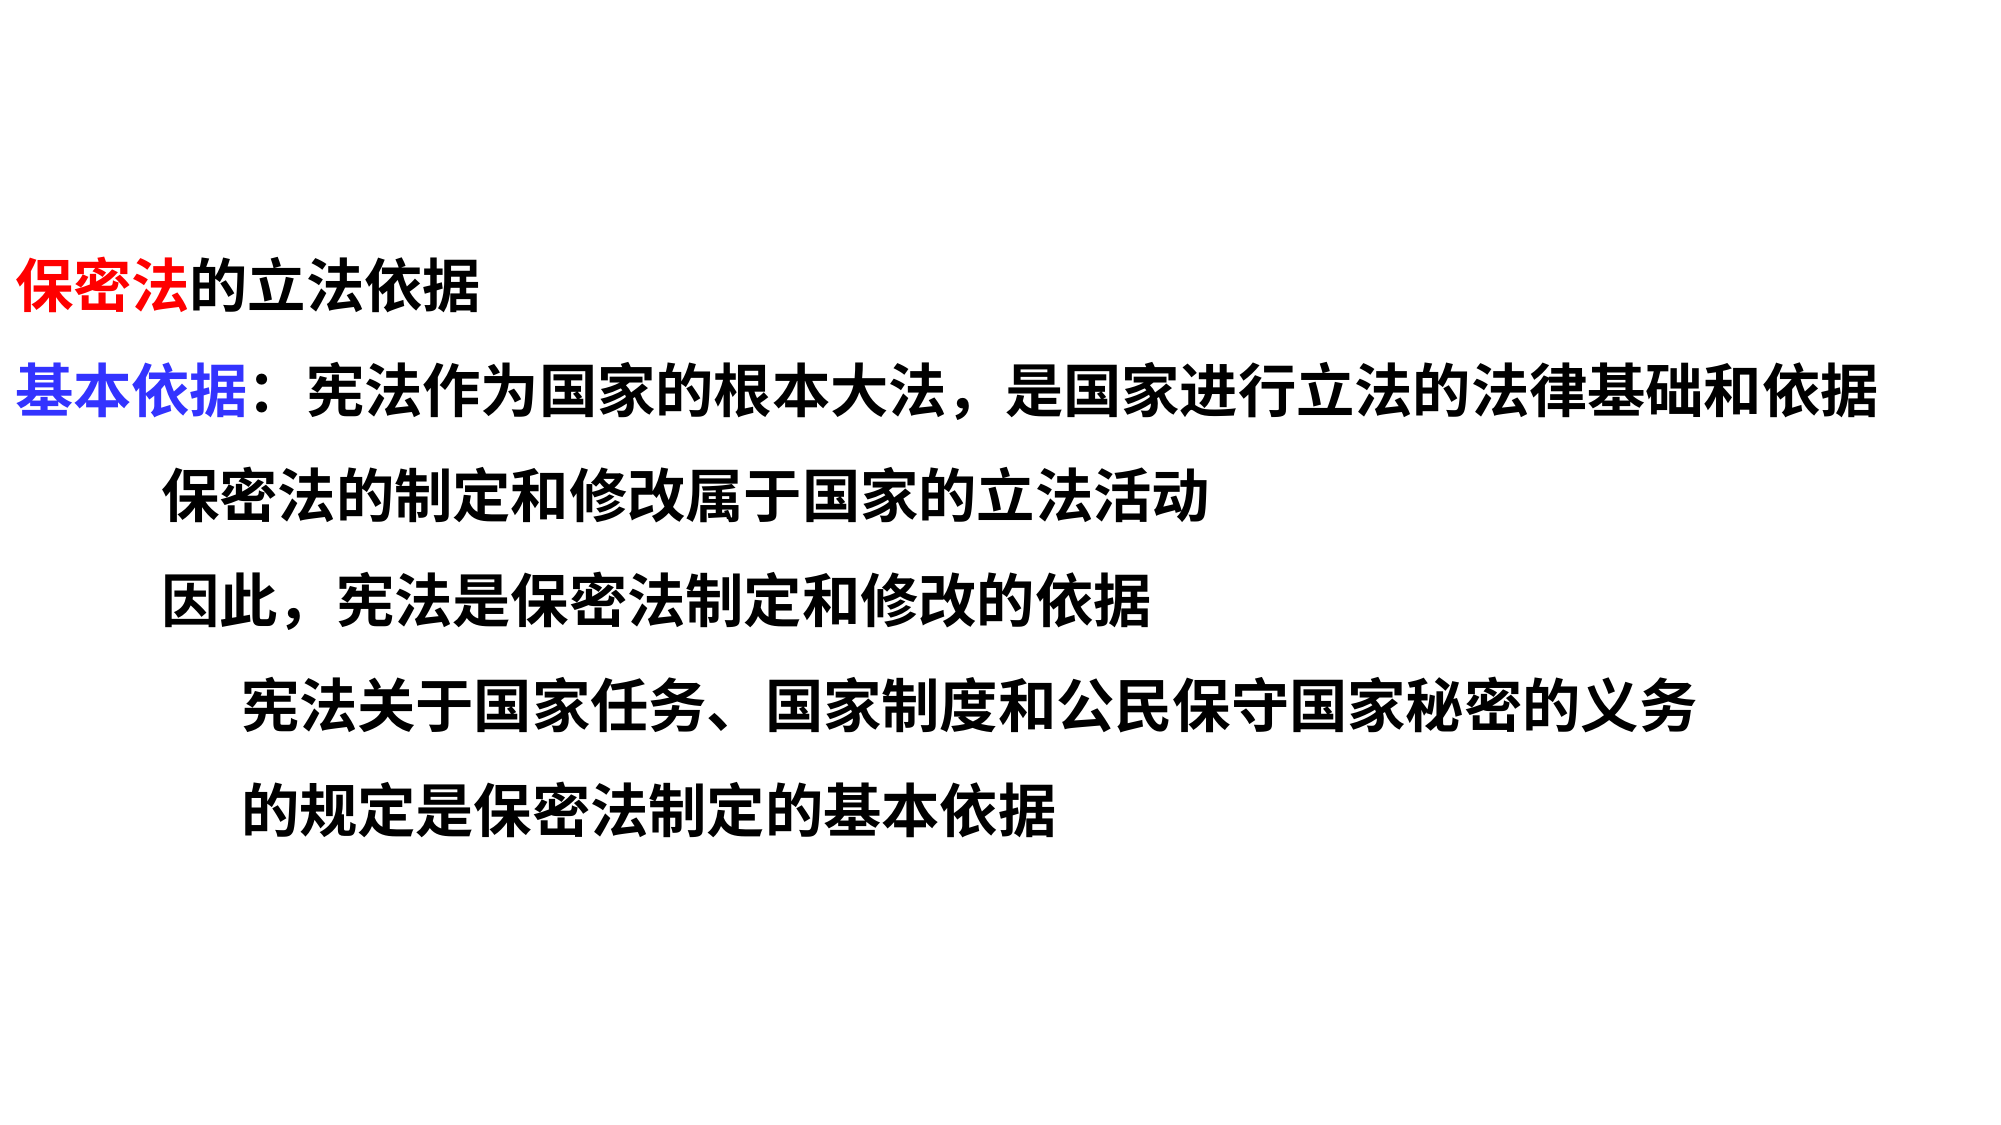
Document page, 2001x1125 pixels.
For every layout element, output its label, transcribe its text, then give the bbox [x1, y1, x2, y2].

text_box 保密法的立法依据 基本依据：宪法作为国家的根本大法，是国家进行立法的法律基础和依据 保密法的制定和修改属于国家的立法活动 因此，宪法是保密法制定和修改的依据 宪法关于国家任务、国家制度和公民保守国家秘密的义务 的规定是保密法制定的基本依据 [0, 203, 2000, 855]
